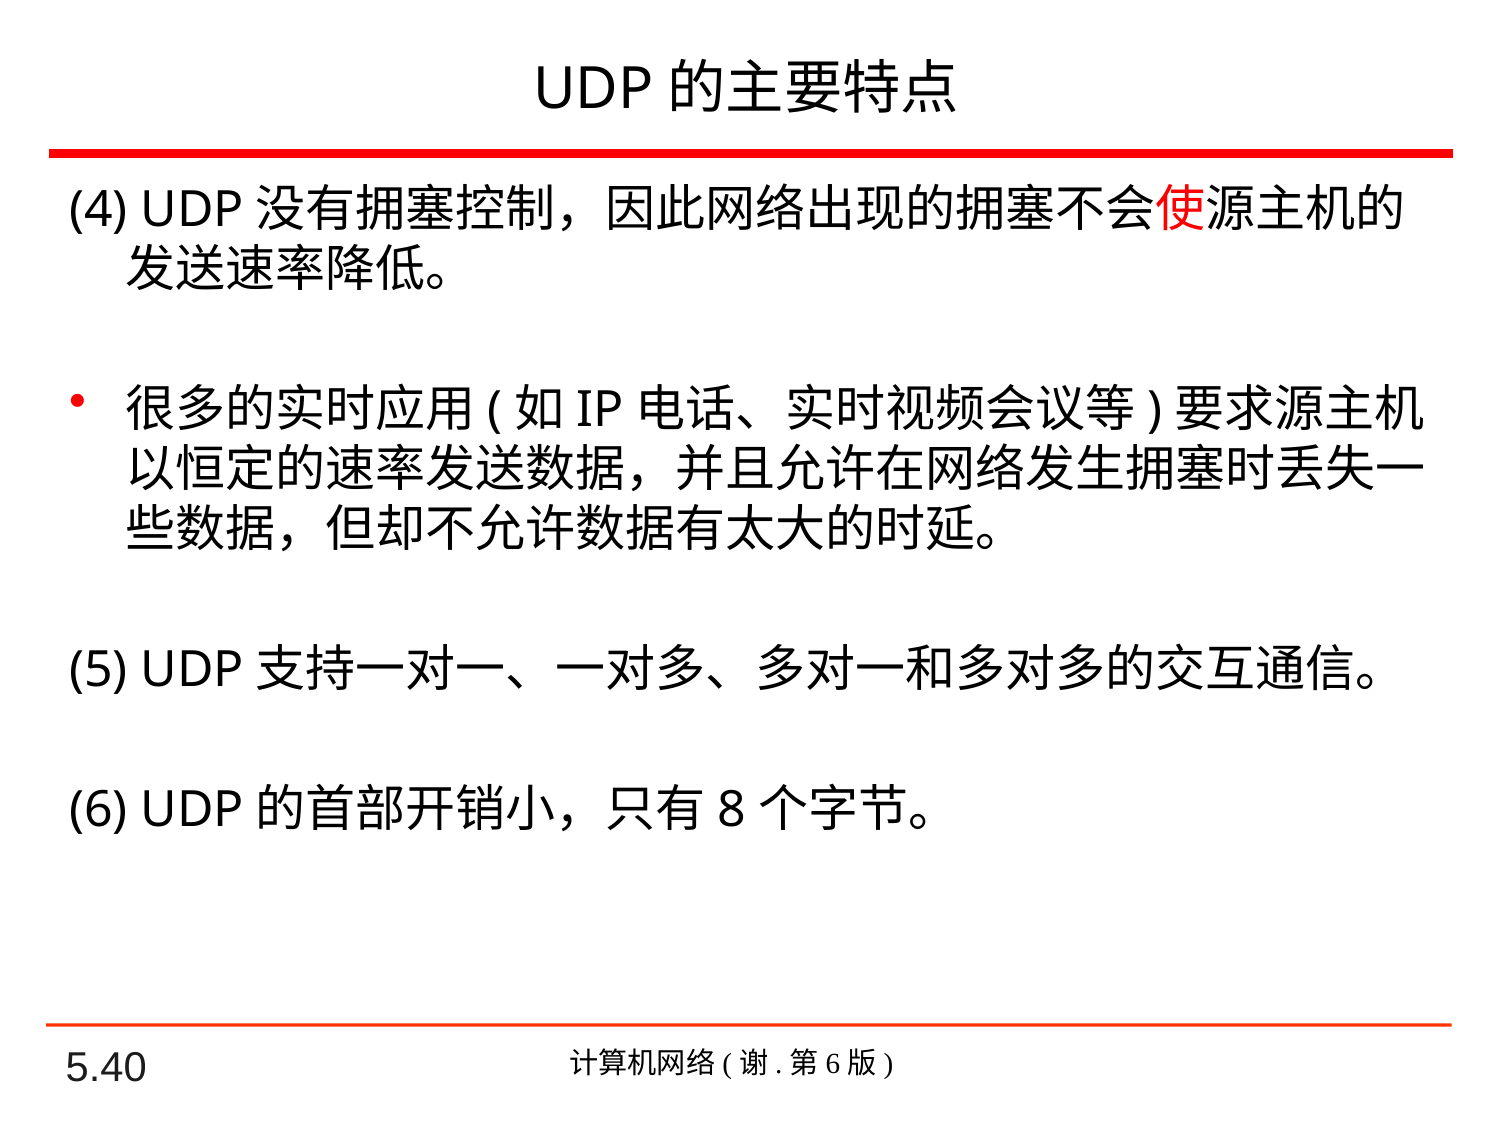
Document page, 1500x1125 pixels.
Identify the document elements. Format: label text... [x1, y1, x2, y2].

title UDP的主要特点 [58, 33, 1448, 137]
list (4) UDP没有拥塞控制，因此网络出现的拥塞不会使源主机的发送速率降低。 很多的实时应用(如IP电话、实时视频会议等)要求源主机以恒定的速率发送数据，并且允许在网络发生拥塞时丢失一些数据，但却不允许数据有太大的时延。 (5) UDP支持一对一、一对多、多对一和多对多的交互通信。 (6) UDP的首部开销小，只有8个字节。 [53, 168, 1447, 1012]
